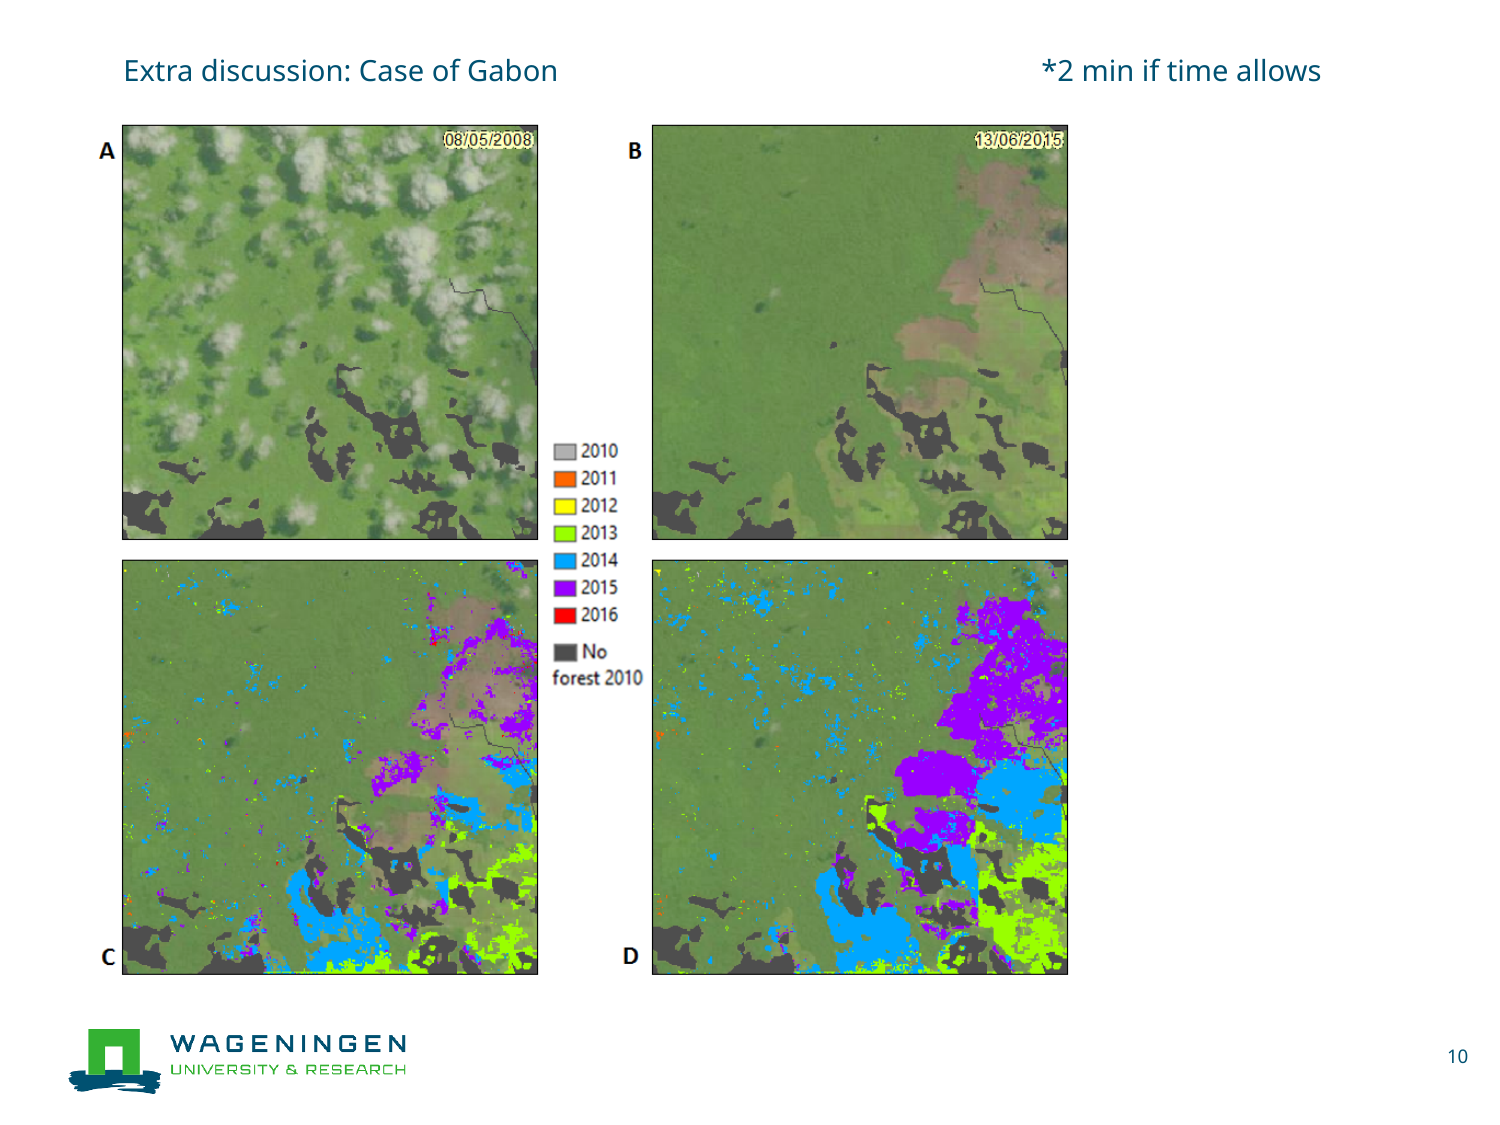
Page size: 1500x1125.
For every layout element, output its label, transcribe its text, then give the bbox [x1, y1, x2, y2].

picture [0, 0, 1500, 1125]
text_box Extra discussion: Case of Gabon [108, 42, 574, 95]
slide_number 10 [1397, 1045, 1475, 1072]
text_box *2 min if time allows [1026, 42, 1337, 95]
